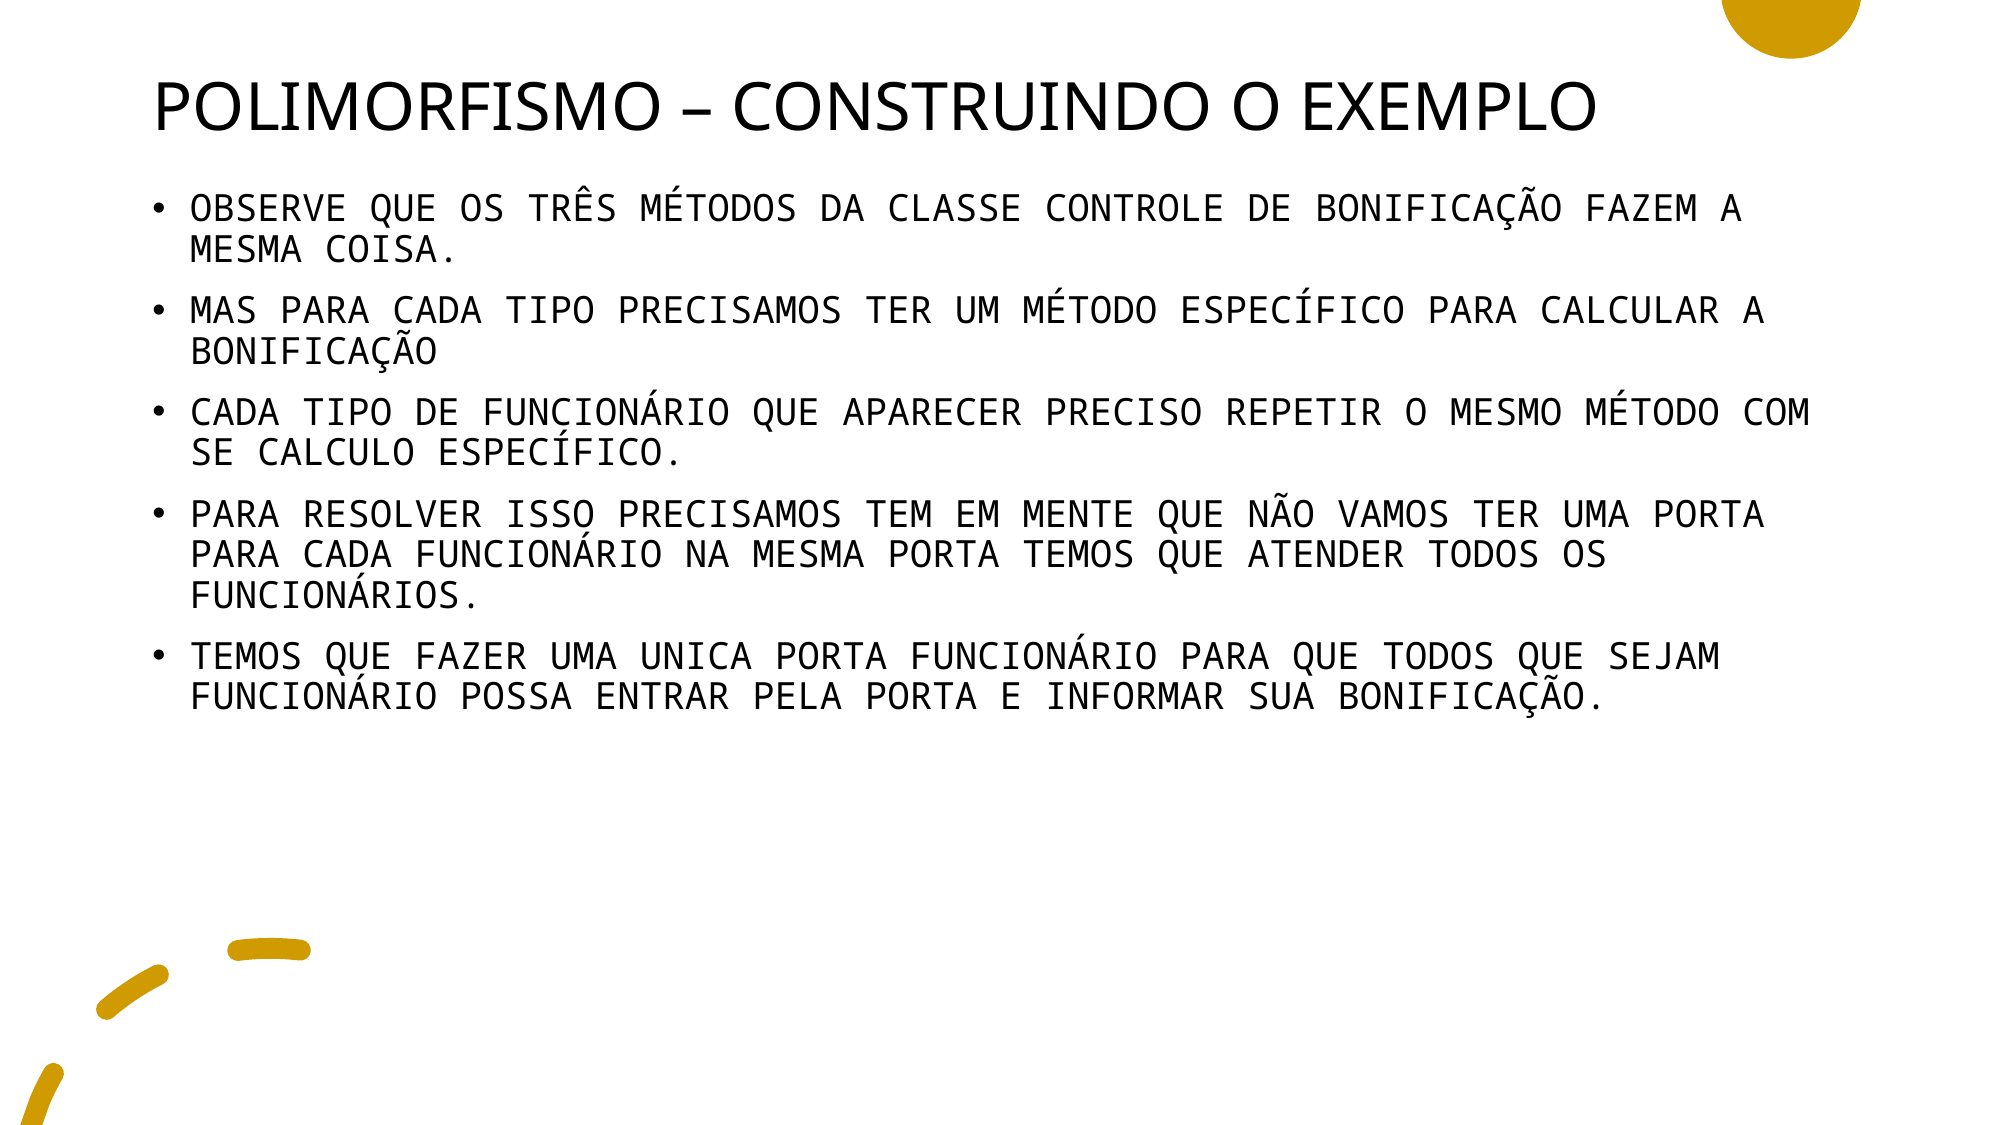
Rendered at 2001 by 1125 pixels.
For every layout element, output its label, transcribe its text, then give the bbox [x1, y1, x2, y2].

list OBSERVE QUE OS TRÊS MÉTODOS DA CLASSE CONTROLE DE BONIFICAÇÃO FAZEM A MESMA COISA. MAS PARA CADA TIPO PRECISAMOS TER UM MÉTODO ESPECÍFICO PARA CALCULAR A BONIFICAÇÃO CADA TIPO DE FUNCIONÁRIO QUE APARECER PRECISO REPETIR O MESMO MÉTODO COM SE CALCULO ESPECÍFICO. PARA RESOLVER ISSO PRECISAMOS TEM EM MENTE QUE NÃO VAMOS TER UMA PORTA PARA CADA FUNCIONÁRIO NA MESMA PORTA TEMOS QUE ATENDER TODOS OS FUNCIONÁRIOS. TEMOS QUE FAZER UMA UNICA PORTA FUNCIONÁRIO PARA QUE TODOS QUE SEJAM FUNCIONÁRIO POSSA ENTRAR PELA PORTA E INFORMAR SUA BONIFICAÇÃO. [137, 182, 1863, 1062]
title POLIMORFISMO – CONSTRUINDO O EXEMPLO [137, 0, 1863, 182]
